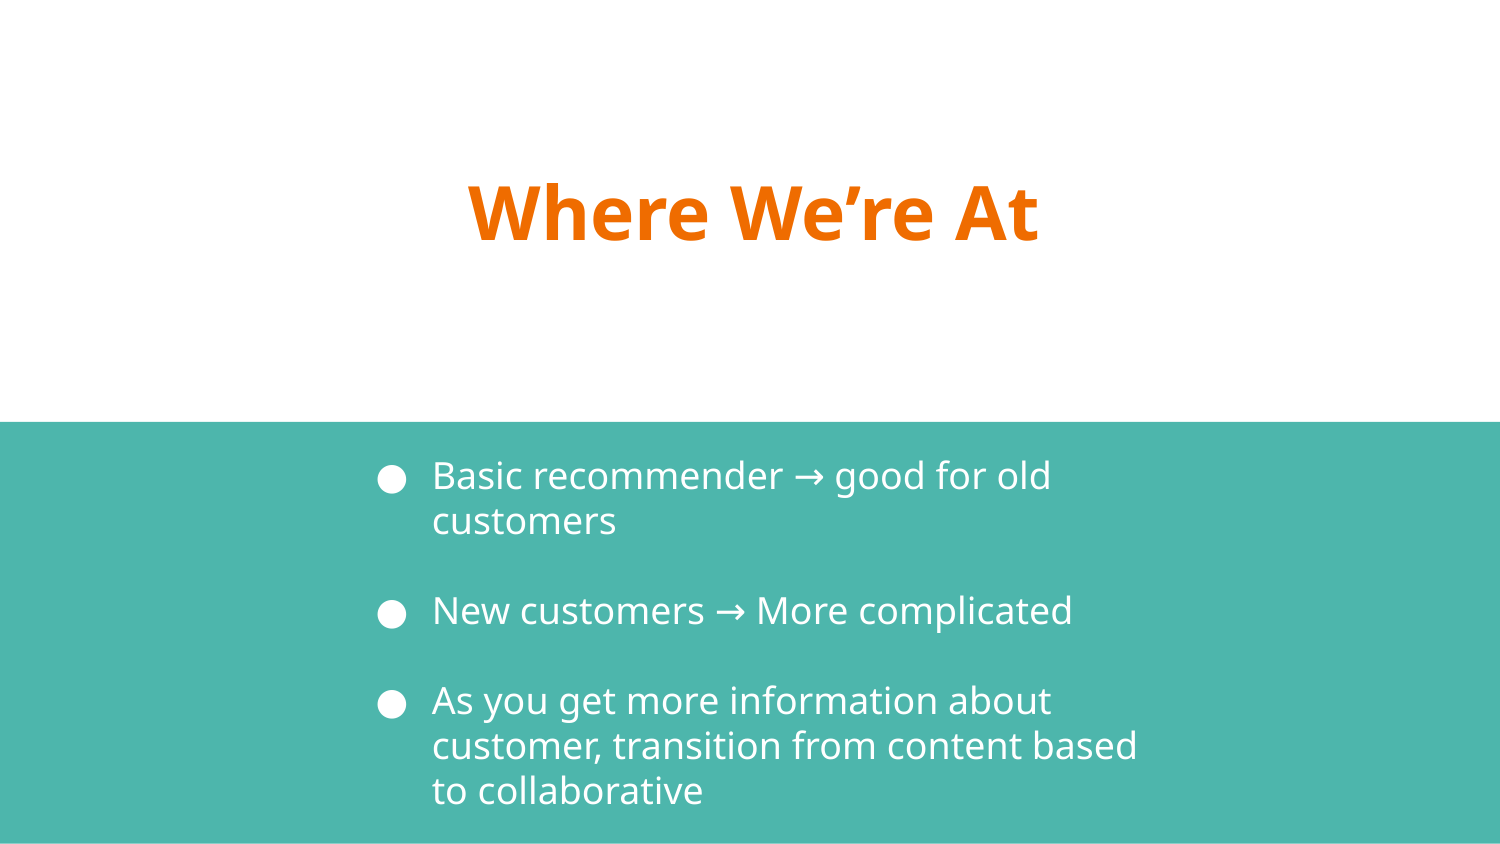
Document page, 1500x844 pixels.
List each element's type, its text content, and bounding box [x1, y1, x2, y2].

title Where We’re At [51, 133, 1458, 289]
text_box Basic recommender → good for old customers New customers → More complicated As you get more information about customer, transition from content based to collaborative [341, 437, 1159, 829]
